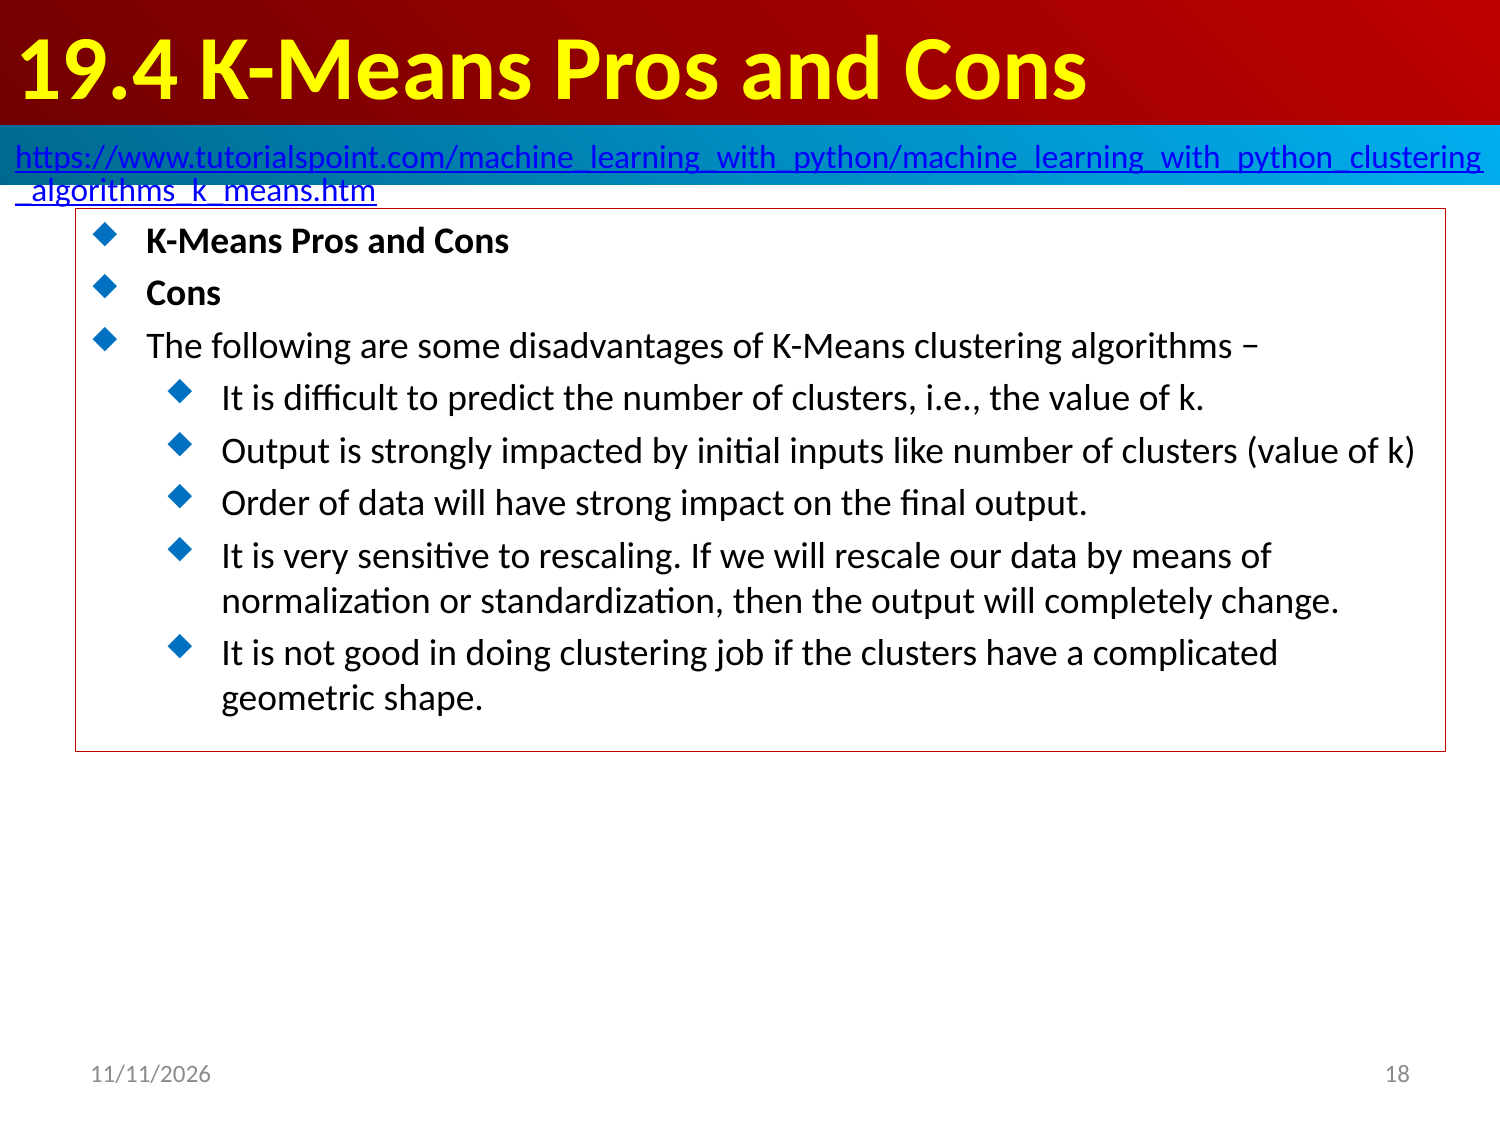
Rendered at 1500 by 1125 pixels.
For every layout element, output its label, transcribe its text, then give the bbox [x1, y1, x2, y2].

title 19.4 K-Means Pros and Cons [0, 0, 1500, 125]
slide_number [75, 1042, 425, 1103]
text_box https://www.tutorialspoint.com/machine_learning_with_python/machine_learning_with_python_clustering_algorithms_k_means.htm [0, 125, 1500, 185]
slide_number 18 [1074, 1042, 1425, 1103]
subtitle K-Means Pros and Cons Cons The following are some disadvantages of K-Means clustering algorithms − It is difficult to predict the number of clusters, i.e., the value of k. Output is strongly impacted by initial inputs like number of clusters (value of k) Order of data will have strong impact on the final output. It is very sensitive to rescaling. If we will rescale our data by means of normalization or standardization, then the output will completely change. It is not good in doing clustering job if the clusters have a complicated geometric shape. [75, 208, 1446, 752]
